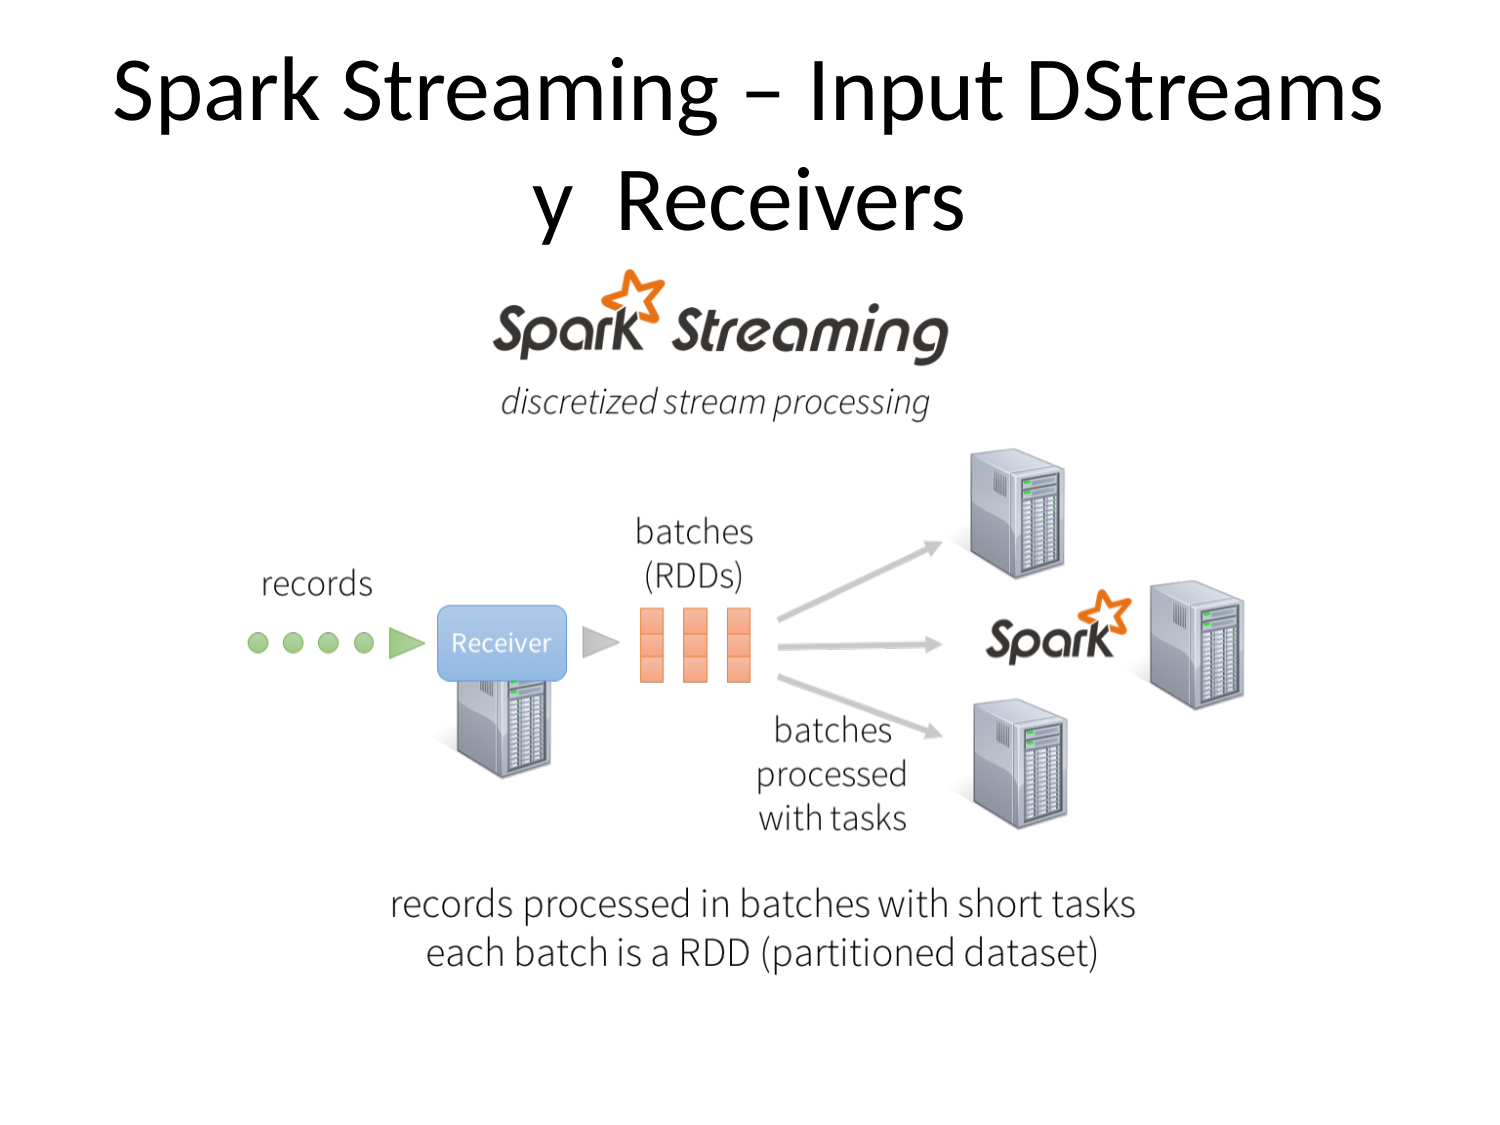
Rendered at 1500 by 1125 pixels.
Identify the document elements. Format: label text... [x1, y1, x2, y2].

text_box Spark Streaming – Input DStreams y Receivers [75, 45, 1425, 233]
picture [237, 266, 1262, 1001]
